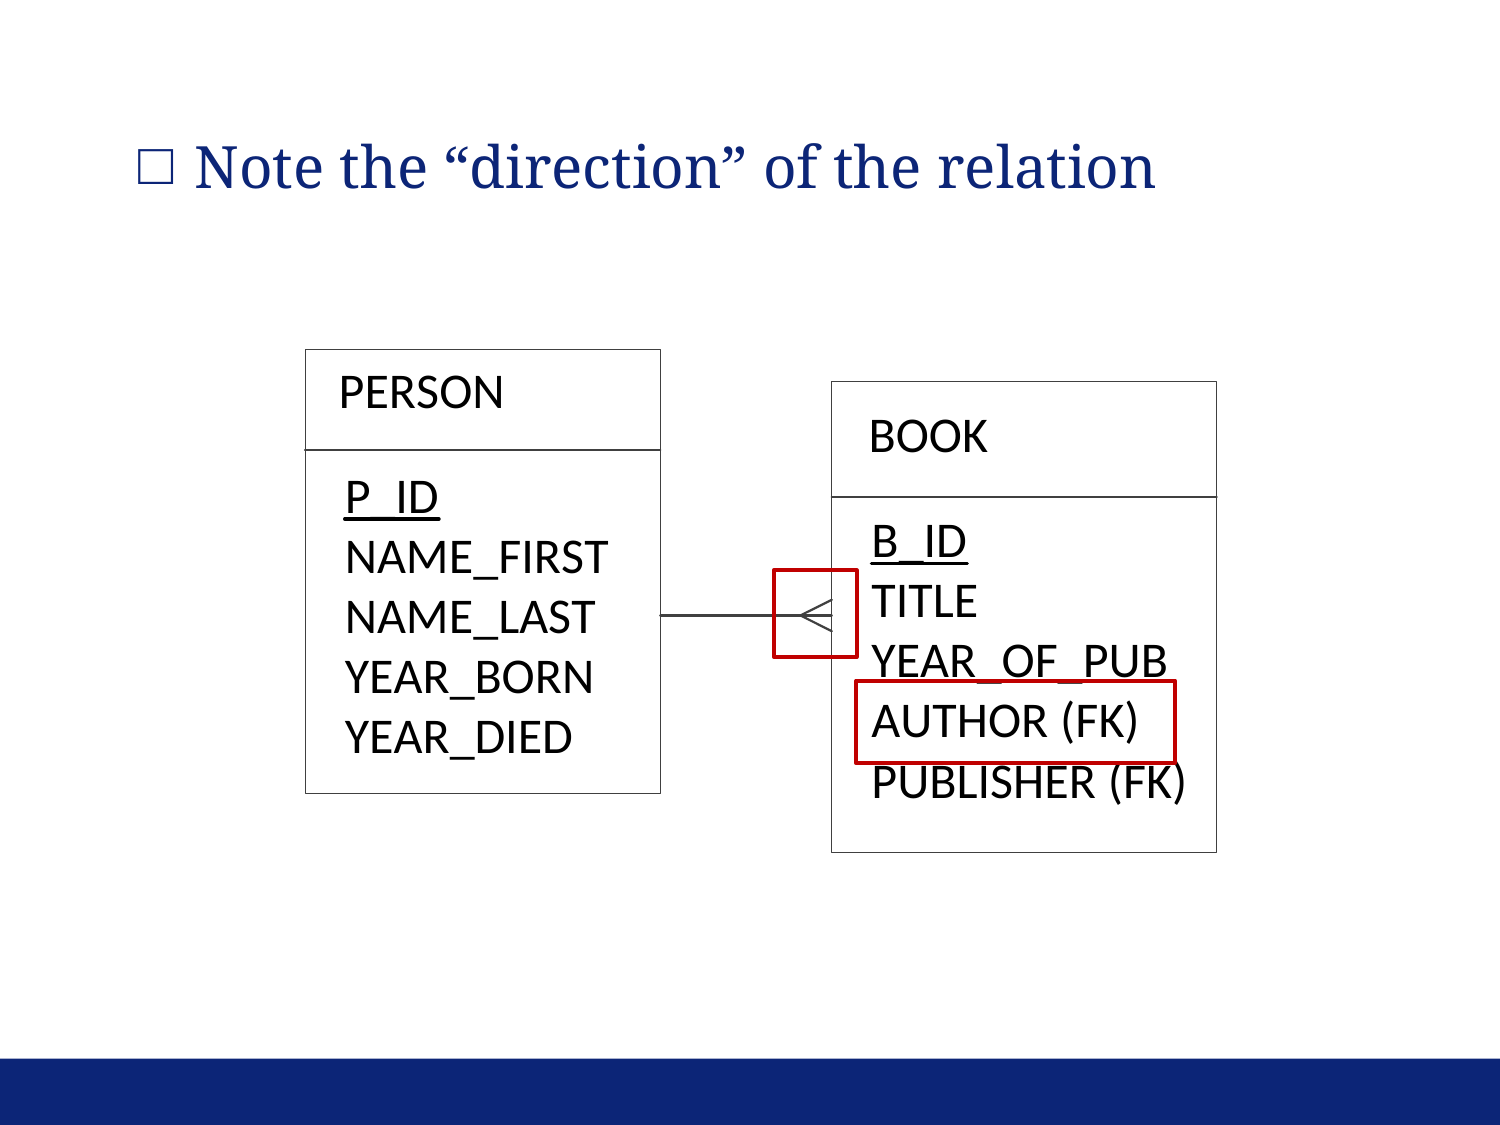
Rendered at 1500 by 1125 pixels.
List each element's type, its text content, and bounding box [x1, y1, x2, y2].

picture [301, 346, 1222, 859]
text_box Note the “direction” of the relation [123, 54, 1400, 858]
